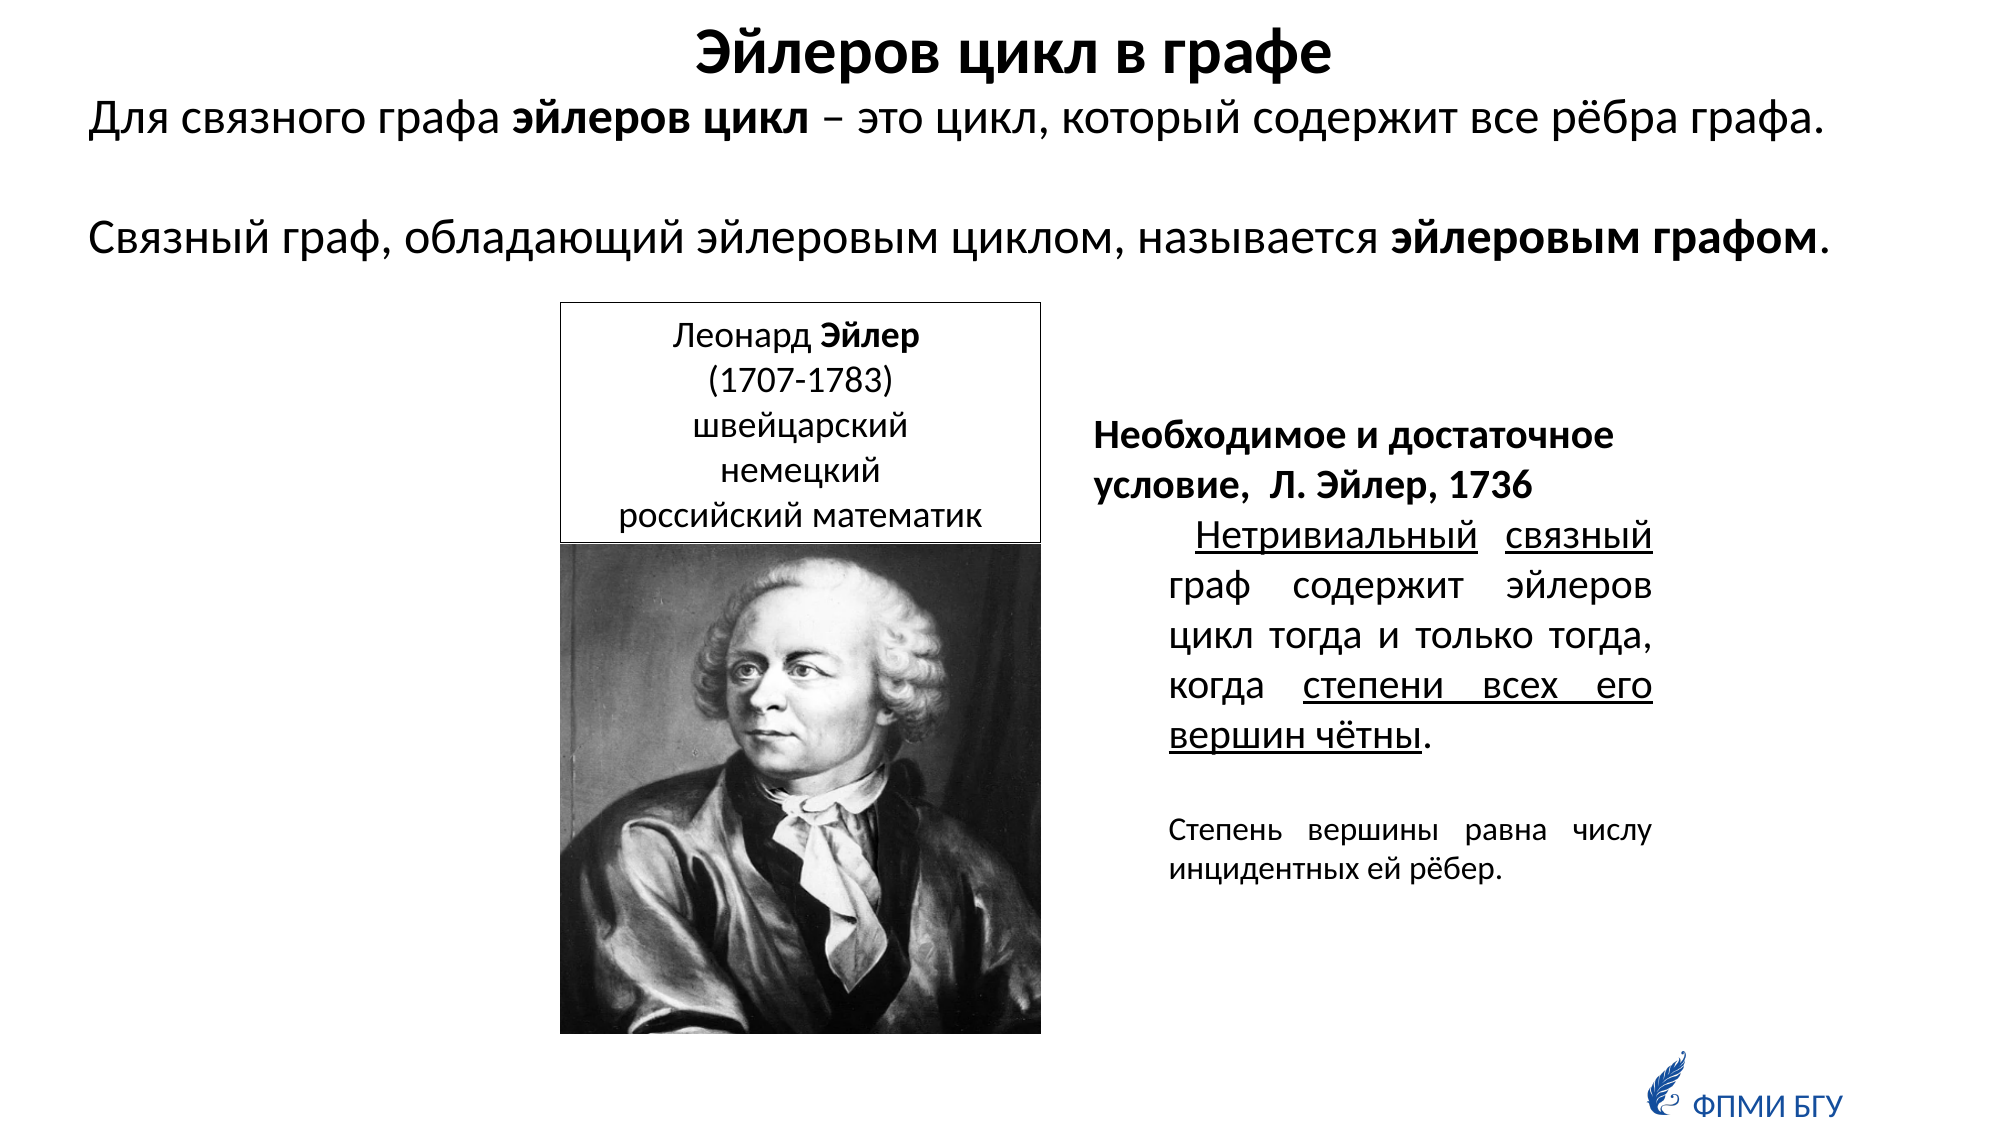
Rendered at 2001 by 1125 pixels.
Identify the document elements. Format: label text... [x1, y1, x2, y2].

text_box Леонард Эйлер (1707-1783) швейцарский немецкий российский математик [560, 302, 1041, 543]
text_box Эйлеров цикл в графе [45, 0, 1985, 95]
text_box Для связного графа эйлеров цикл – это цикл, который содержит все рёбра графа. Связный граф, обладающий эйлеровым циклом, называется эйлеровым графом. [73, 76, 1927, 271]
picture [560, 544, 1041, 1034]
text_box ФПМИ БГУ [1683, 1084, 1853, 1125]
text_box Необходимое и достаточное условие, Л. Эйлер, 1736 Нетривиальный связный граф содержит эйлеров цикл тогда и только тогда, когда степени всех его вершин чётны. Степень вершины равна числу инцидентных ей рёбер. [1078, 349, 1668, 895]
picture [1646, 1051, 1689, 1115]
